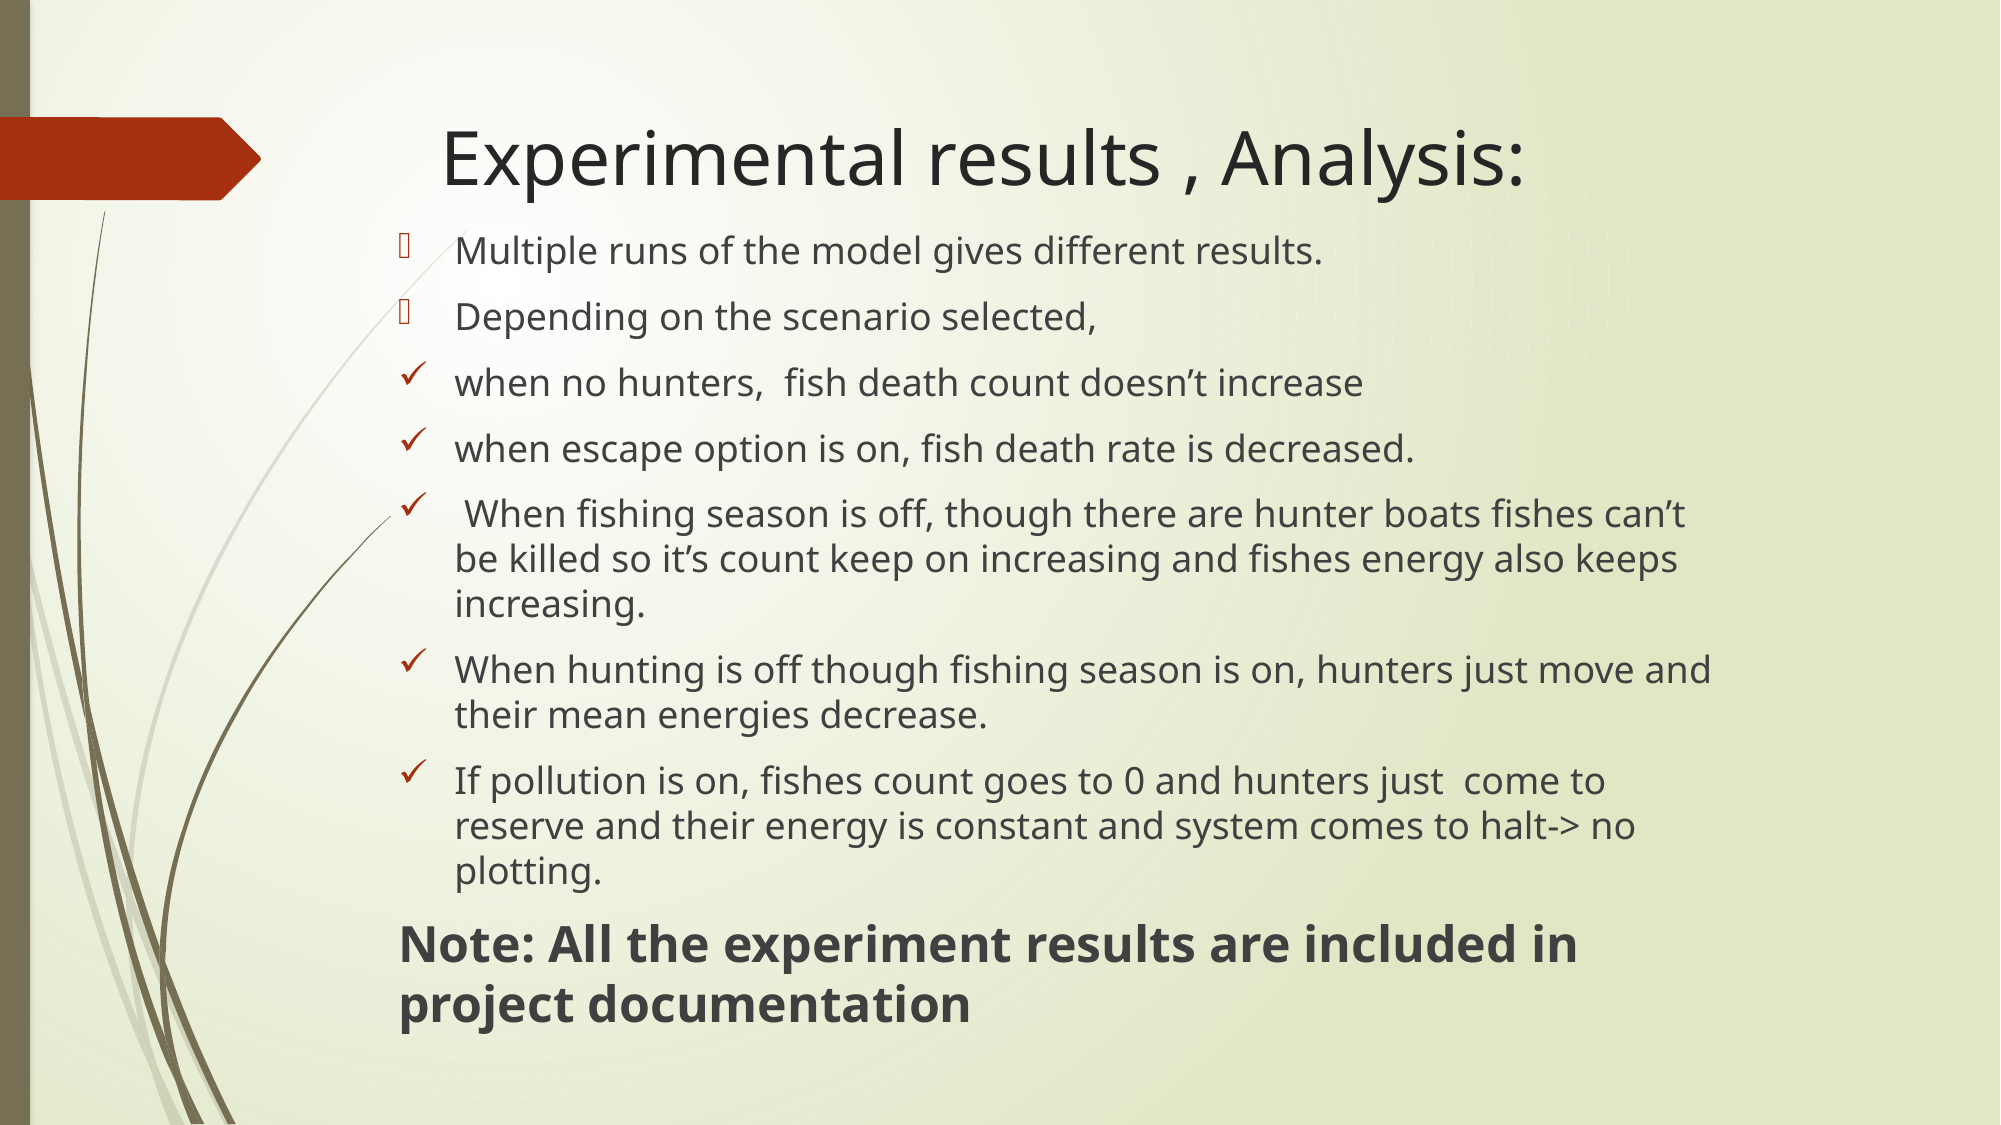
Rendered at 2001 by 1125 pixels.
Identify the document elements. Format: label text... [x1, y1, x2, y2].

list Multiple runs of the model gives different results. Depending on the scenario selected, when no hunters, fish death count doesn’t increase when escape option is on, fish death rate is decreased. When fishing season is off, though there are hunter boats fishes can’t be killed so it’s count keep on increasing and fishes energy also keeps increasing. When hunting is off though fishing season is on, hunters just move and their mean energies decrease. If pollution is on, fishes count goes to 0 and hunters just come to reserve and their energy is constant and system comes to halt-> no plotting. Note: All the experiment results are included in project documentation [383, 219, 1735, 1098]
title Experimental results , Analysis: [425, 102, 1888, 313]
